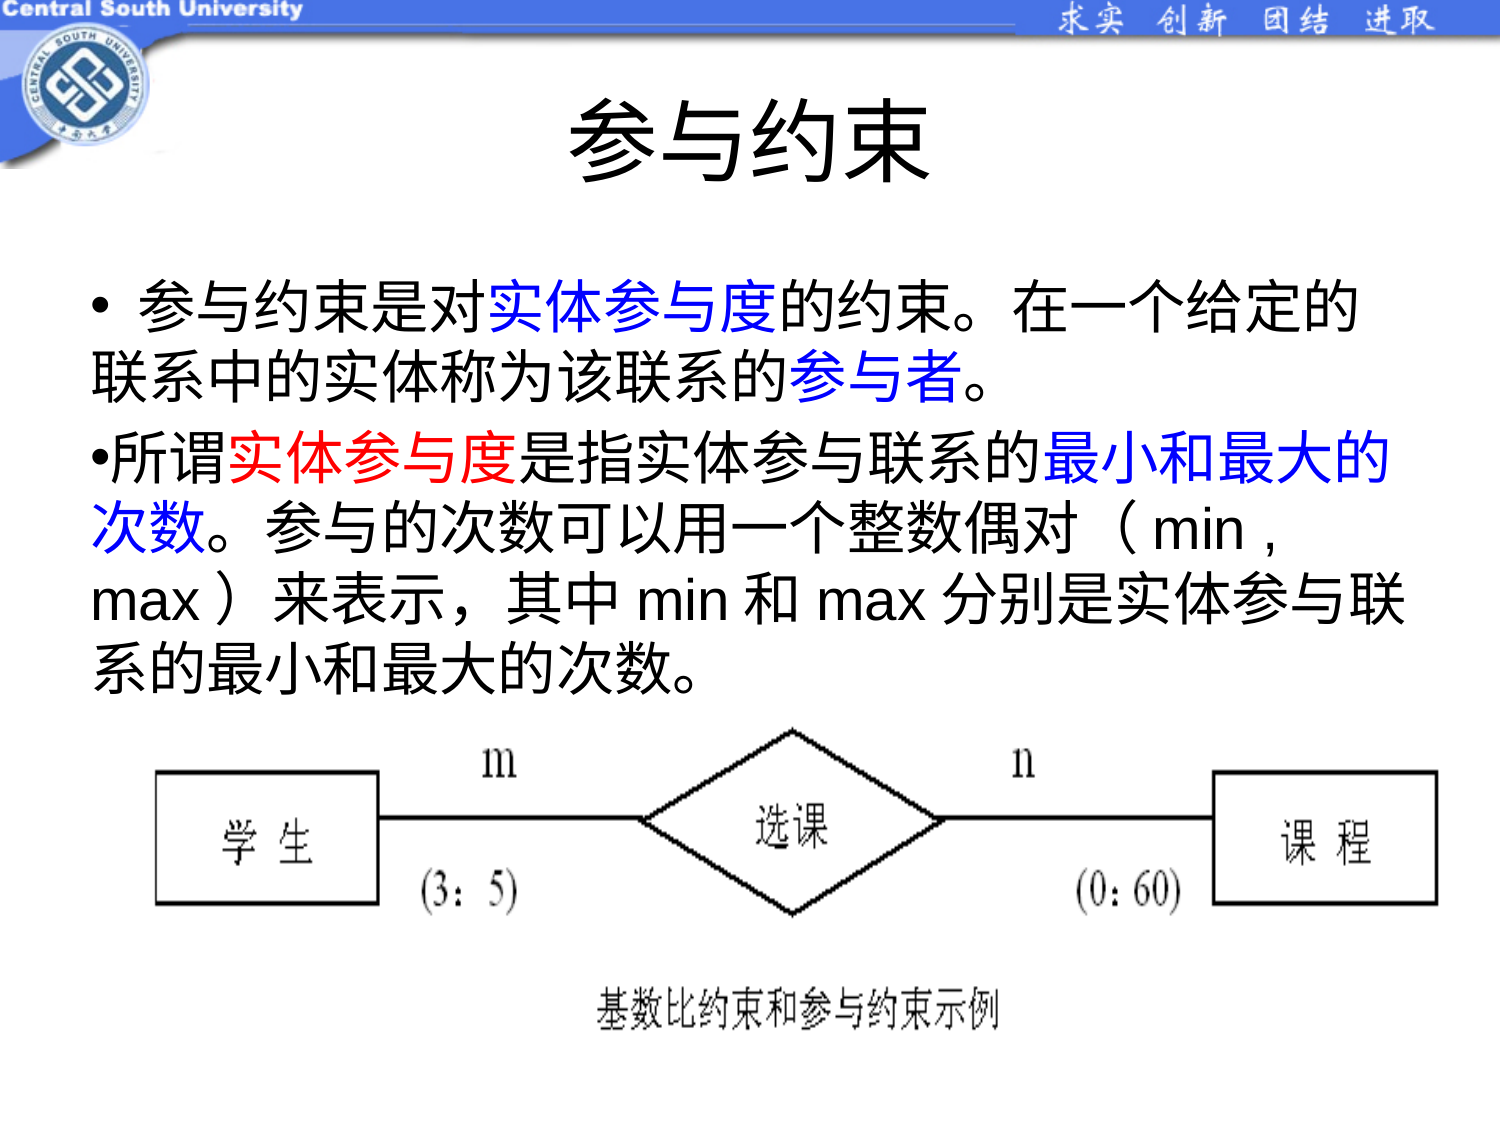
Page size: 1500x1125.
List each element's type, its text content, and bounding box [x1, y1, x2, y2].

picture [0, 0, 1500, 169]
list 参与约束是对实体参与度的约束。在一个给定的联系中的实体称为该联系的参与者。 所谓实体参与度是指实体参与联系的最小和最大的次数。参与的次数可以用一个整数偶对（min , max）来表示，其中min和max分别是实体参与联系的最小和最大的次数。 [75, 262, 1425, 1005]
title 参与约束 [75, 45, 1425, 233]
picture [147, 715, 1447, 1048]
